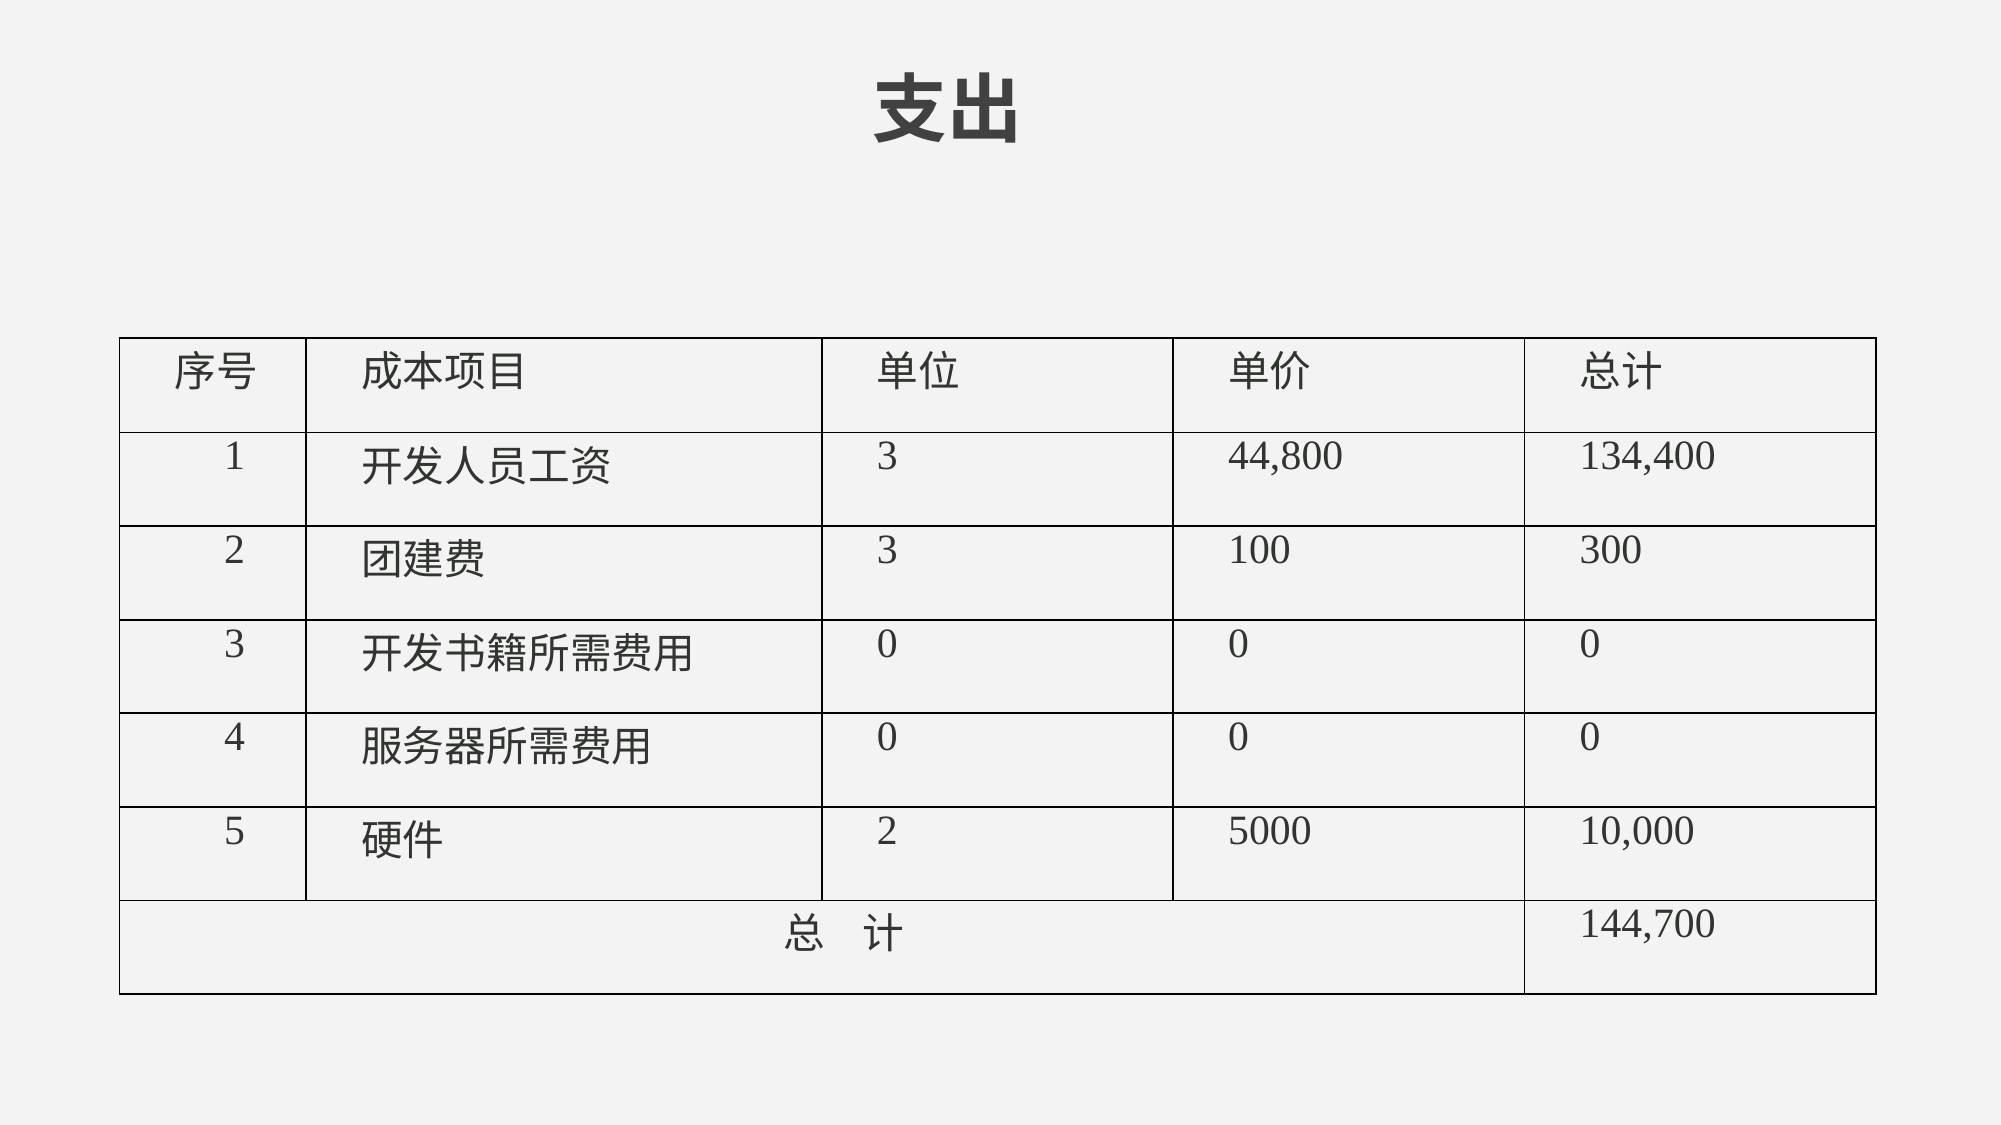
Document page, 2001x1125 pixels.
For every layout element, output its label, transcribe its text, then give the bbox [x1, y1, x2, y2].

table_cell 134,400 [1525, 433, 1875, 525]
table_header 总计 [1525, 339, 1875, 432]
table_cell 5 [120, 808, 305, 900]
table_cell 0 [823, 621, 1172, 712]
table_cell 44,800 [1174, 433, 1524, 525]
table_cell 4 [120, 714, 305, 806]
table_header 单价 [1174, 339, 1524, 432]
table_cell 总 计 [120, 901, 1524, 993]
table_cell 0 [1525, 621, 1875, 712]
table_cell 10,000 [1525, 808, 1875, 900]
table_cell 2 [823, 808, 1172, 900]
table_cell 144,700 [1525, 901, 1875, 993]
table_cell 开发书籍所需费用 [307, 621, 821, 712]
table_header 成本项目 [307, 339, 821, 432]
table_header 单位 [823, 339, 1172, 432]
table_cell 3 [823, 527, 1172, 619]
table_cell 1 [120, 433, 305, 525]
table_cell 0 [823, 714, 1172, 806]
table_cell 0 [1174, 714, 1524, 806]
table_cell 0 [1174, 621, 1524, 712]
table_cell 3 [120, 621, 305, 712]
table_header 序号 [120, 339, 305, 432]
table_cell 100 [1174, 527, 1524, 619]
table_cell 2 [120, 527, 305, 619]
table_cell 开发人员工资 [307, 433, 821, 525]
table_cell 300 [1525, 527, 1875, 619]
text_box 支出 [563, 53, 1331, 159]
table_cell 服务器所需费用 [307, 714, 821, 806]
table_cell 0 [1525, 714, 1875, 806]
table_cell 硬件 [307, 808, 821, 900]
table_cell 3 [823, 433, 1172, 525]
table_cell 5000 [1174, 808, 1524, 900]
table_cell 团建费 [307, 527, 821, 619]
